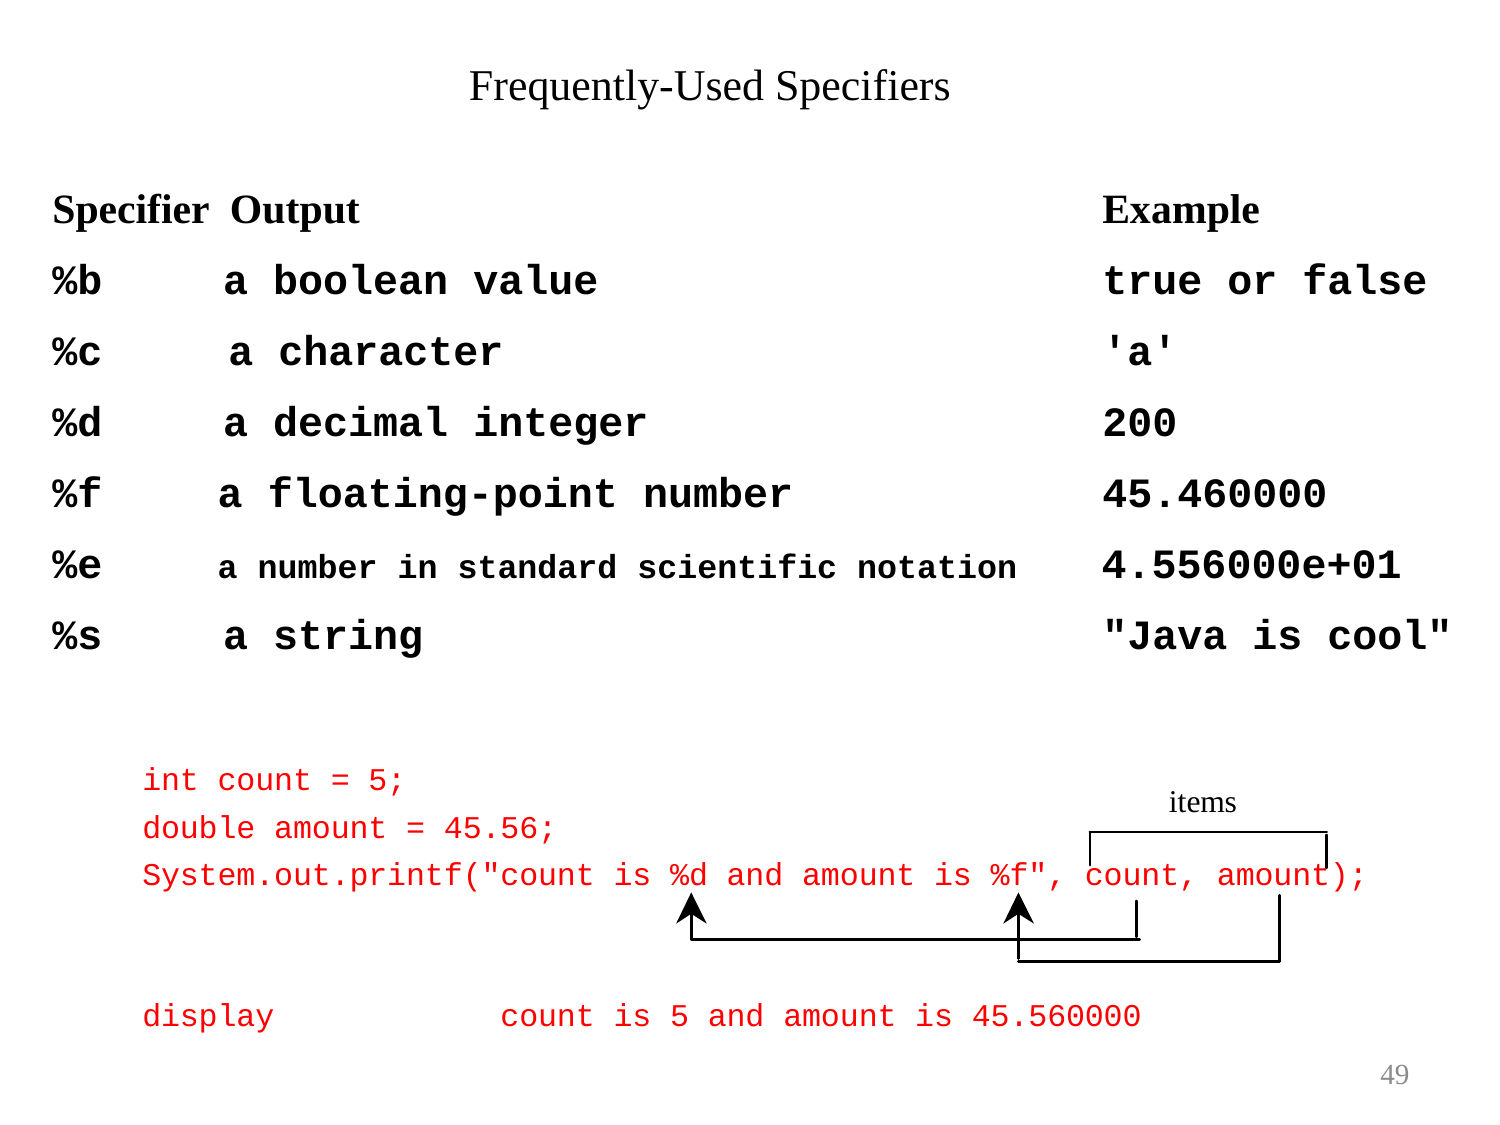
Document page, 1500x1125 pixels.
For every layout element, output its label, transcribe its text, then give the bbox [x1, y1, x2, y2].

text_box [99, 699, 1413, 1066]
text_box Specifier Output Example %b a boolean value true or false %c a character 'a' %d a decimal integer 200 %f a floating-point number 45.460000 %e a number in standard scientific notation 4.556000e+01 %s a string "Java is cool" [37, 174, 1475, 665]
title Frequently-Used Specifiers [123, 48, 1309, 118]
slide_number 49 [1074, 1042, 1425, 1103]
